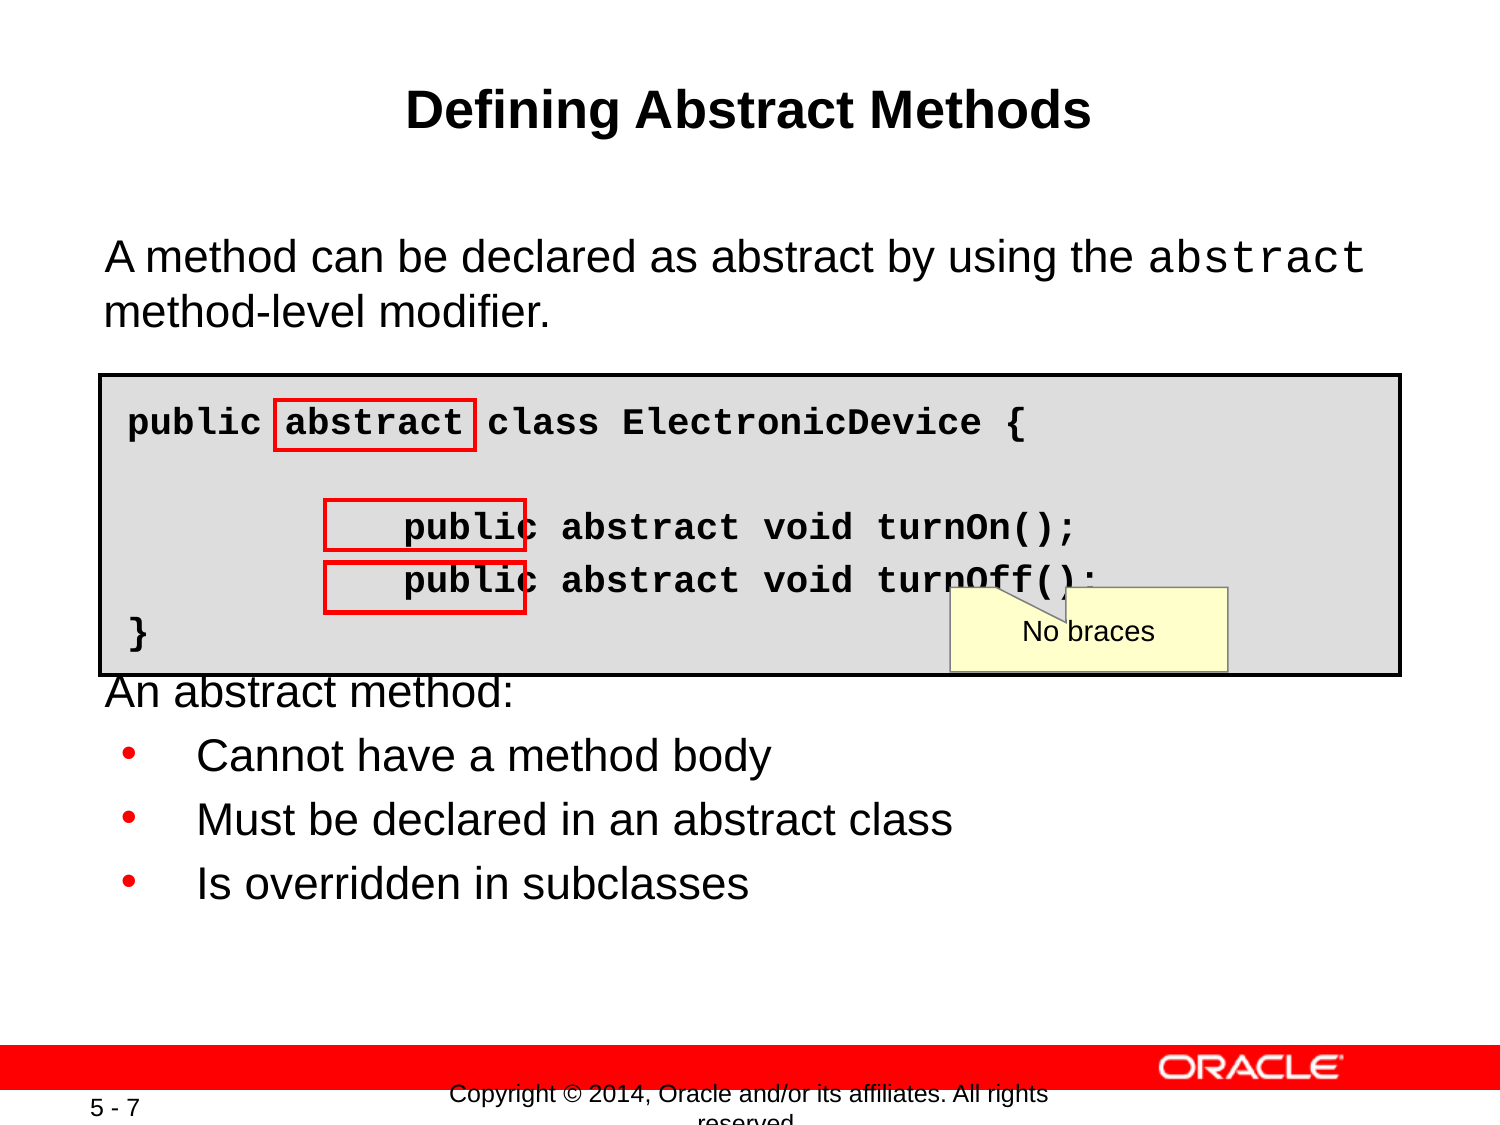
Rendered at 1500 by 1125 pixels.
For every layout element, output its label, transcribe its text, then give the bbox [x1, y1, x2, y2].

text_box [324, 562, 525, 613]
text_box [324, 500, 525, 550]
text_box [275, 399, 475, 450]
text_box No braces [950, 587, 1228, 672]
title Defining Abstract Methods [99, 72, 1399, 216]
list A method can be declared as abstract by using the abstract method-level modifier. public abstract class ElectronicDevice { public abstract void turnOn(); public abstract void turnOff(); } An abstract method: Cannot have a method body Must be declared in an abstract class Is overridden in subclasses [99, 224, 1399, 928]
picture [0, 1045, 1500, 1090]
